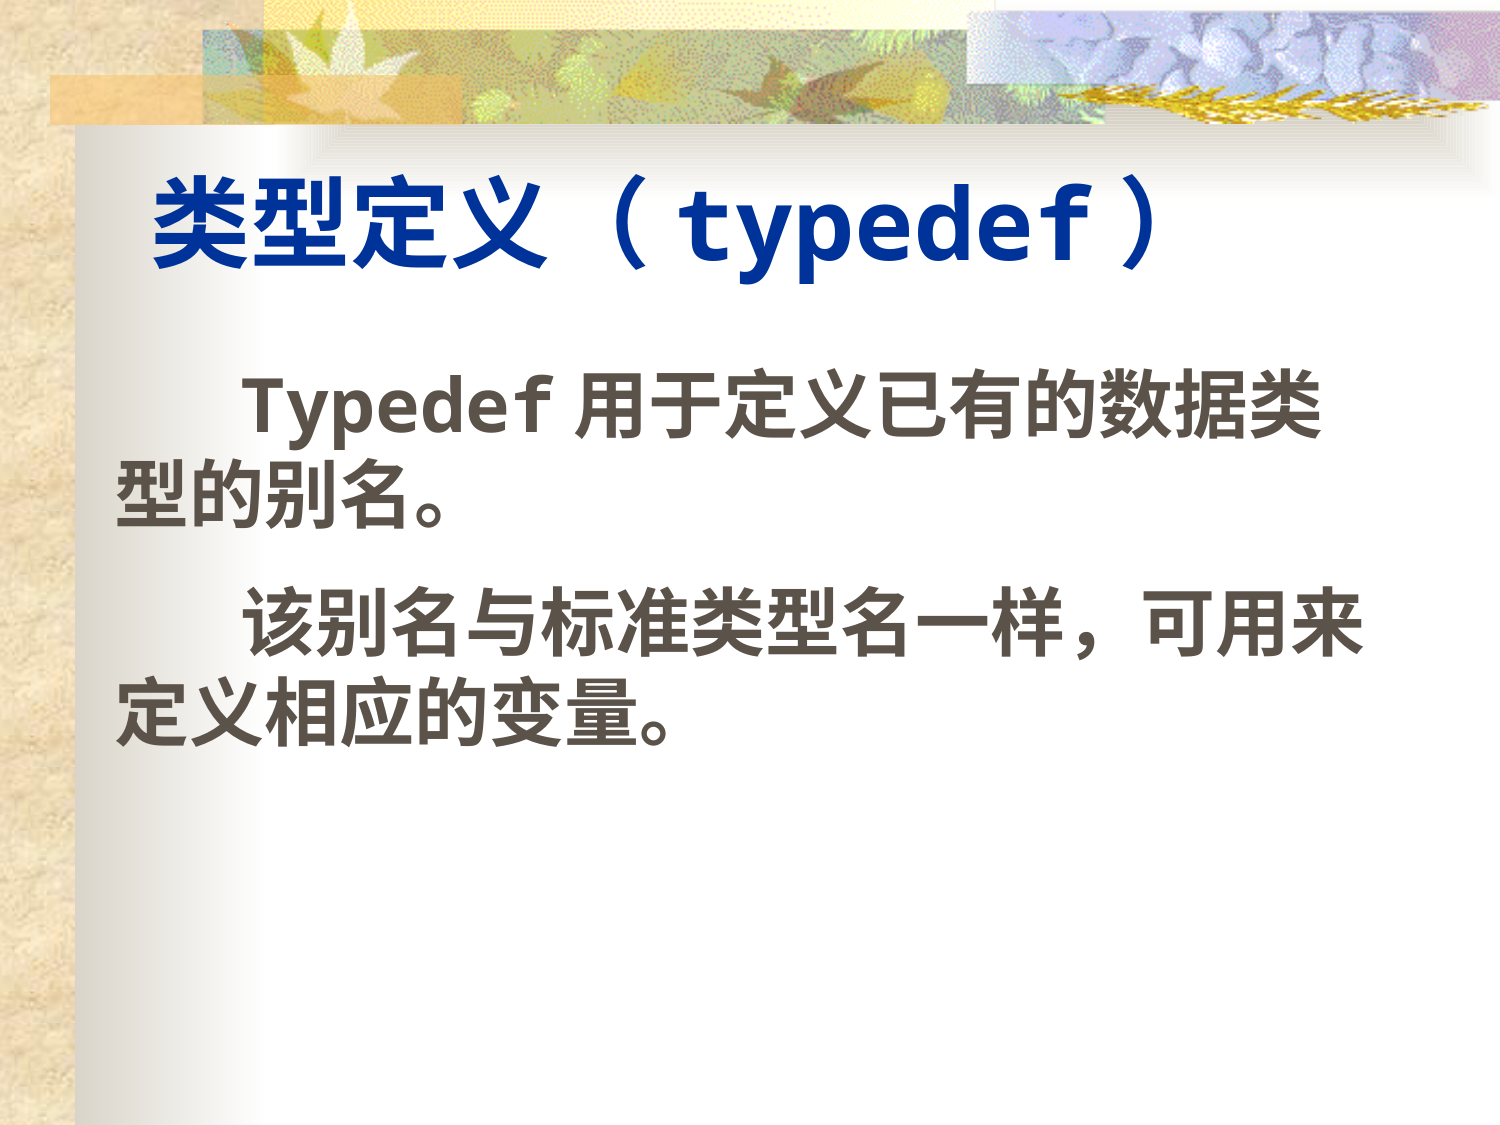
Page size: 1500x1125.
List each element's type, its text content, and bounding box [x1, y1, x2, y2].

title 类型定义（typedef） [135, 125, 1436, 288]
picture [0, 0, 1500, 1125]
text_box Typedef用于定义已有的数据类型的别名。 该别名与标准类型名一样，可用来定义相应的变量。 [99, 350, 1400, 763]
